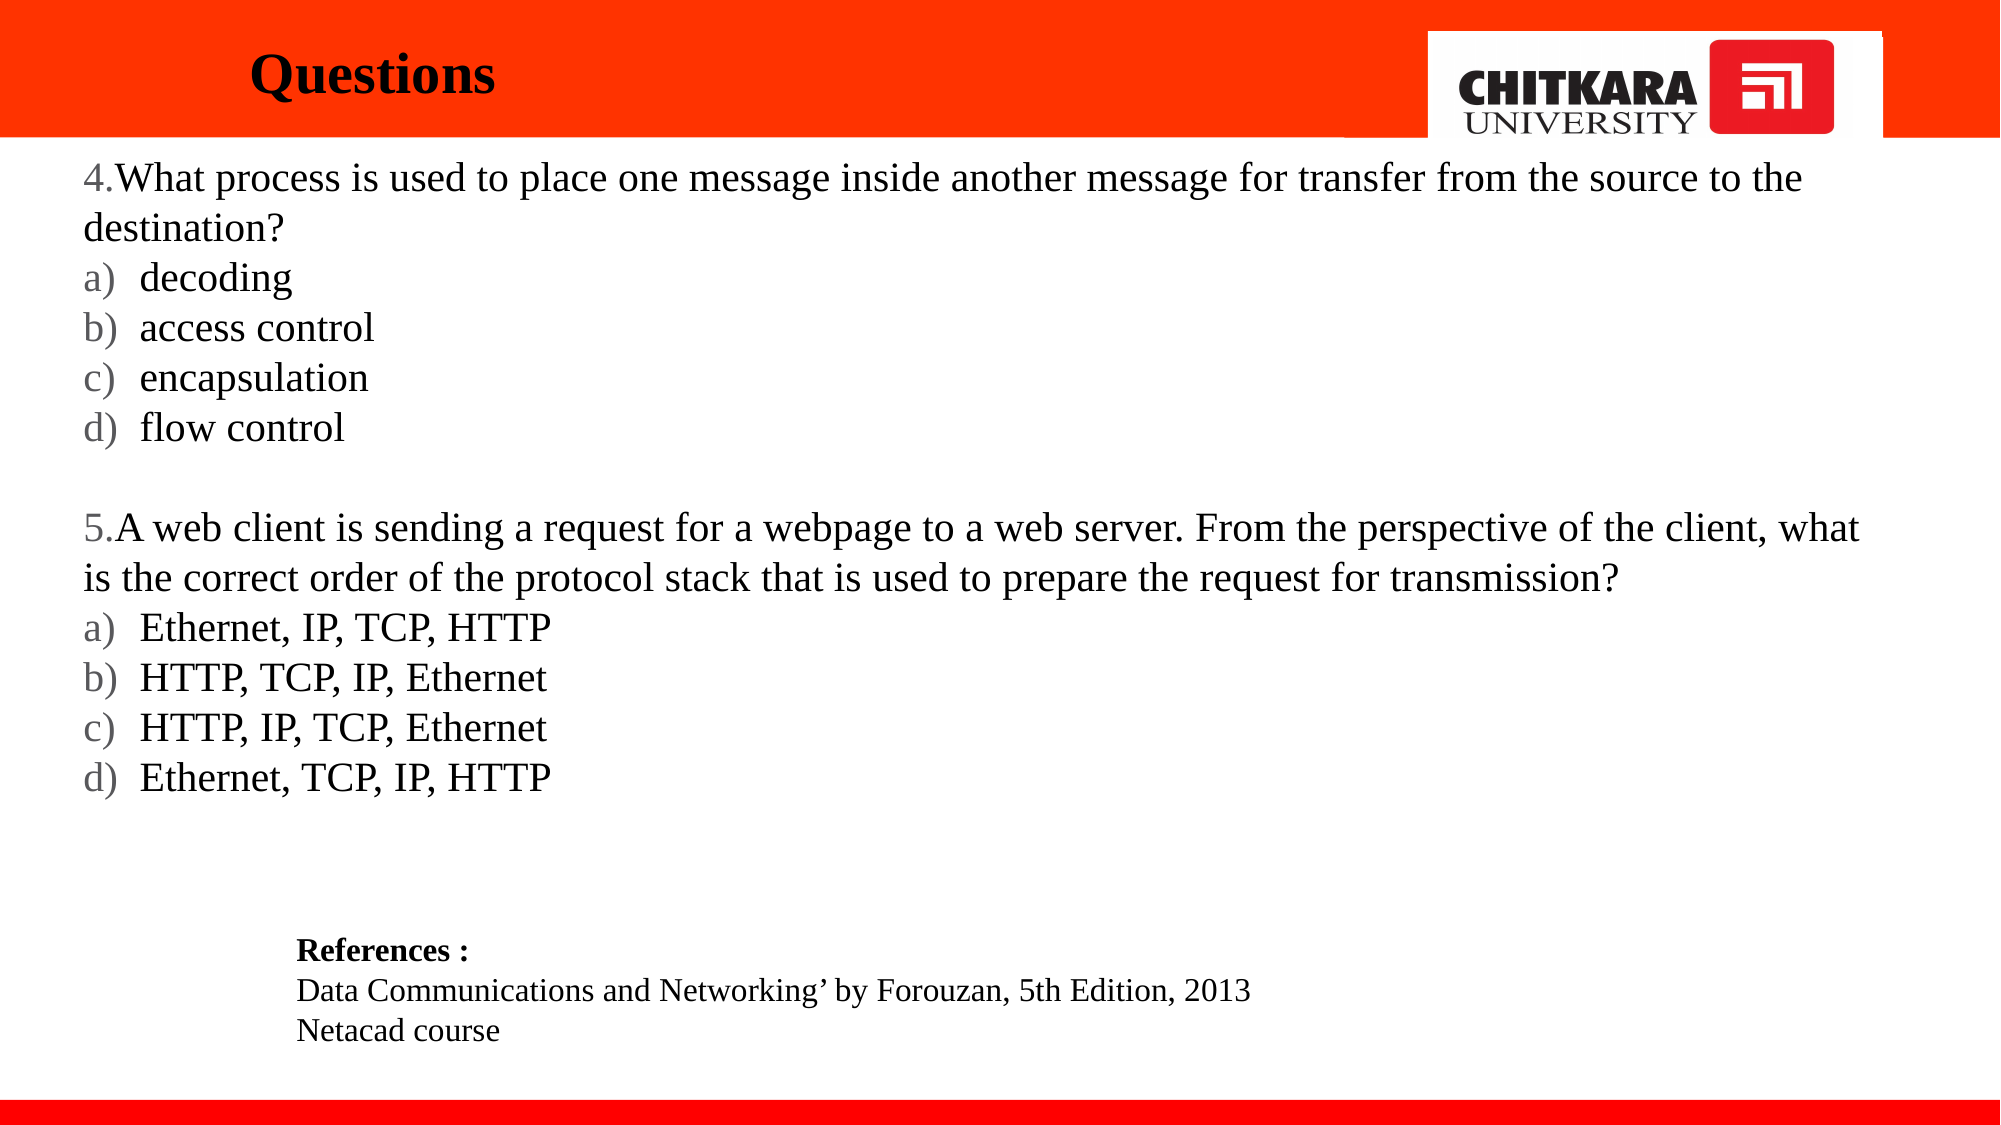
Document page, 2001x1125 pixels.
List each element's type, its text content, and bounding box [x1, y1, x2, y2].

title Questions [249, 0, 1150, 149]
list What process is used to place one message inside another message for transfer from the source to the destination? decoding access control encapsulation flow control A web client is sending a request for a webpage to a web server. From the perspective of the client, what is the correct order of the protocol stack that is used to prepare the request for transmission? Ethernet, IP, TCP, HTTP HTTP, TCP, IP, Ethernet HTTP, IP, TCP, Ethernet Ethernet, TCP, IP, HTTP [83, 149, 1872, 756]
picture [1433, 37, 1854, 138]
text_box References : Data Communications and Networking’ by Forouzan, 5th Edition, 2013 Netacad course [281, 913, 1589, 1064]
